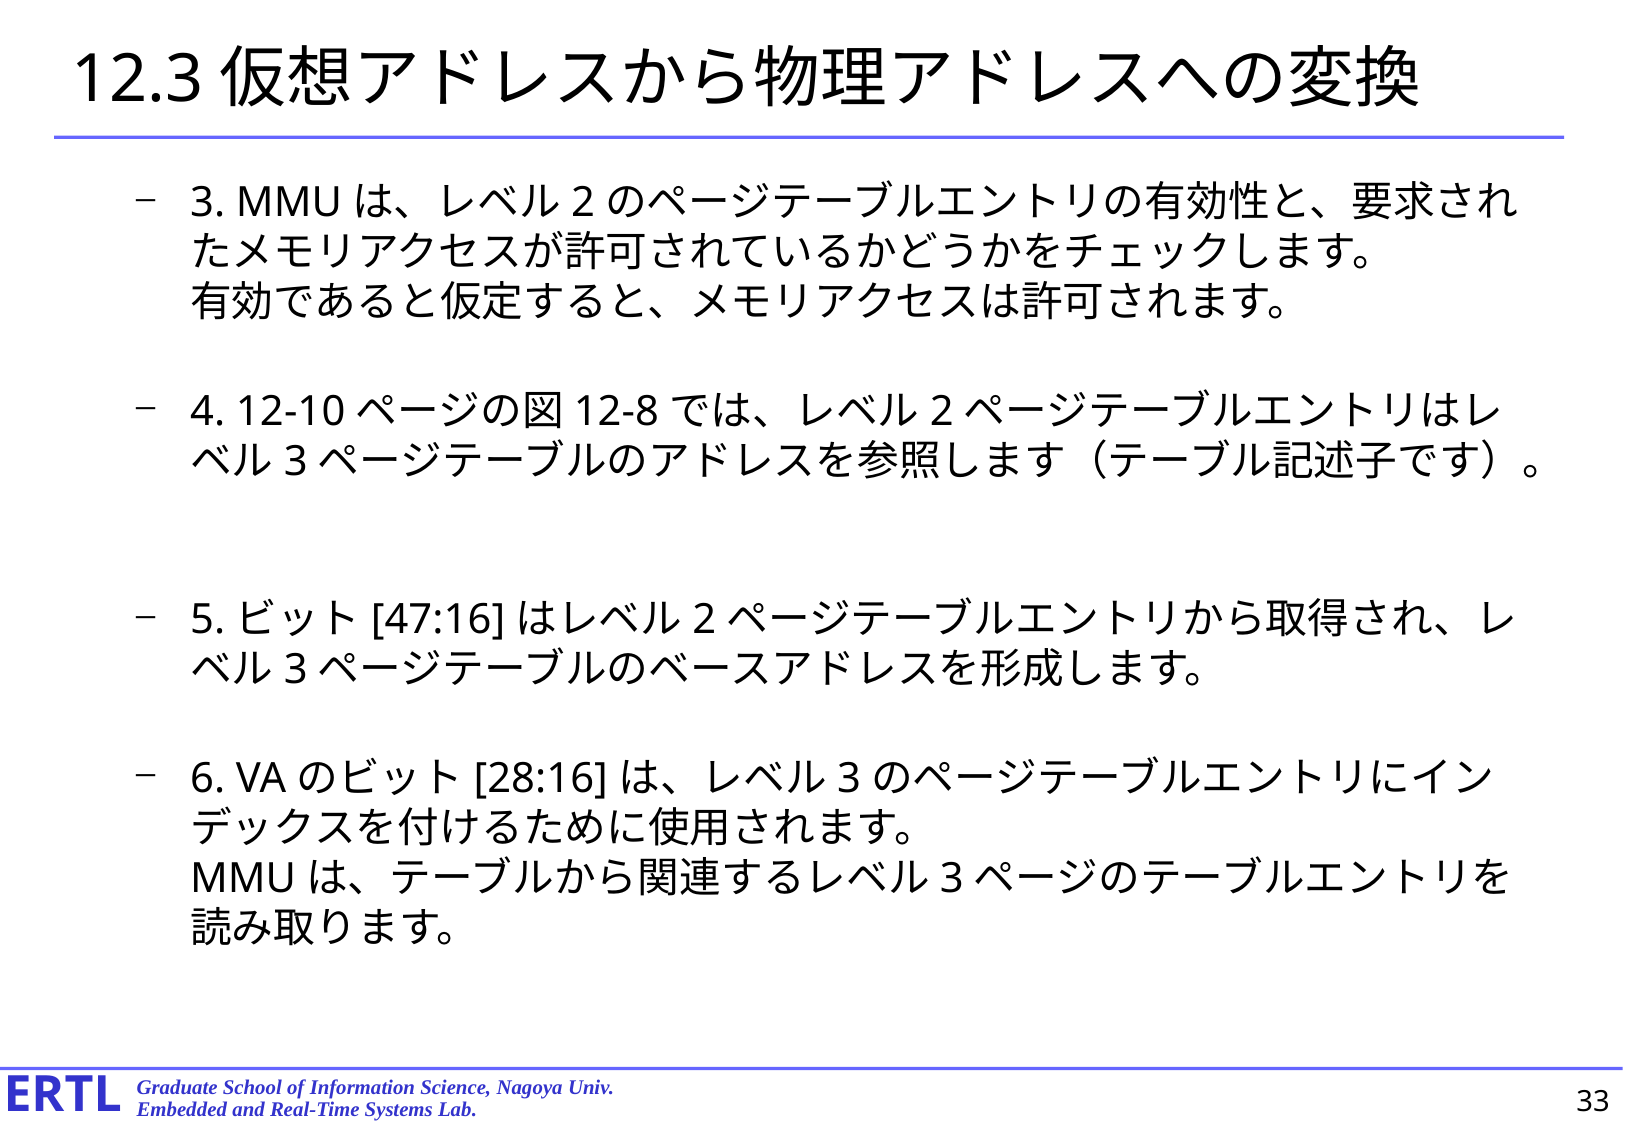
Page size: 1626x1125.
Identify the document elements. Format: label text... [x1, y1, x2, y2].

title 12.3仮想アドレスから物理アドレスへの変換 [56, 37, 1504, 113]
slide_number 33 [1286, 1074, 1625, 1125]
list 3. MMUは、レベル2のページテーブルエントリの有効性と、要求されたメモリアクセスが許可されているかどうかをチェックします。 有効であると仮定すると、メモリアクセスは許可されます。 4. 12-10ページの図12-8では、レベル2ページテーブルエントリはレベル3ページテーブルのアドレスを参照します（テーブル記述子です）。 5.ビット[47:16]はレベル2ページテーブルエントリから取得され、レベル3ページテーブルのベースアドレスを形成します。 6. VAのビット[28:16]は、レベル3のページテーブルエントリにインデックスを付けるために使用されます。 MMUは、テーブルから関連するレベル3ページのテーブルエントリを読み取ります。 [60, 167, 1560, 1039]
